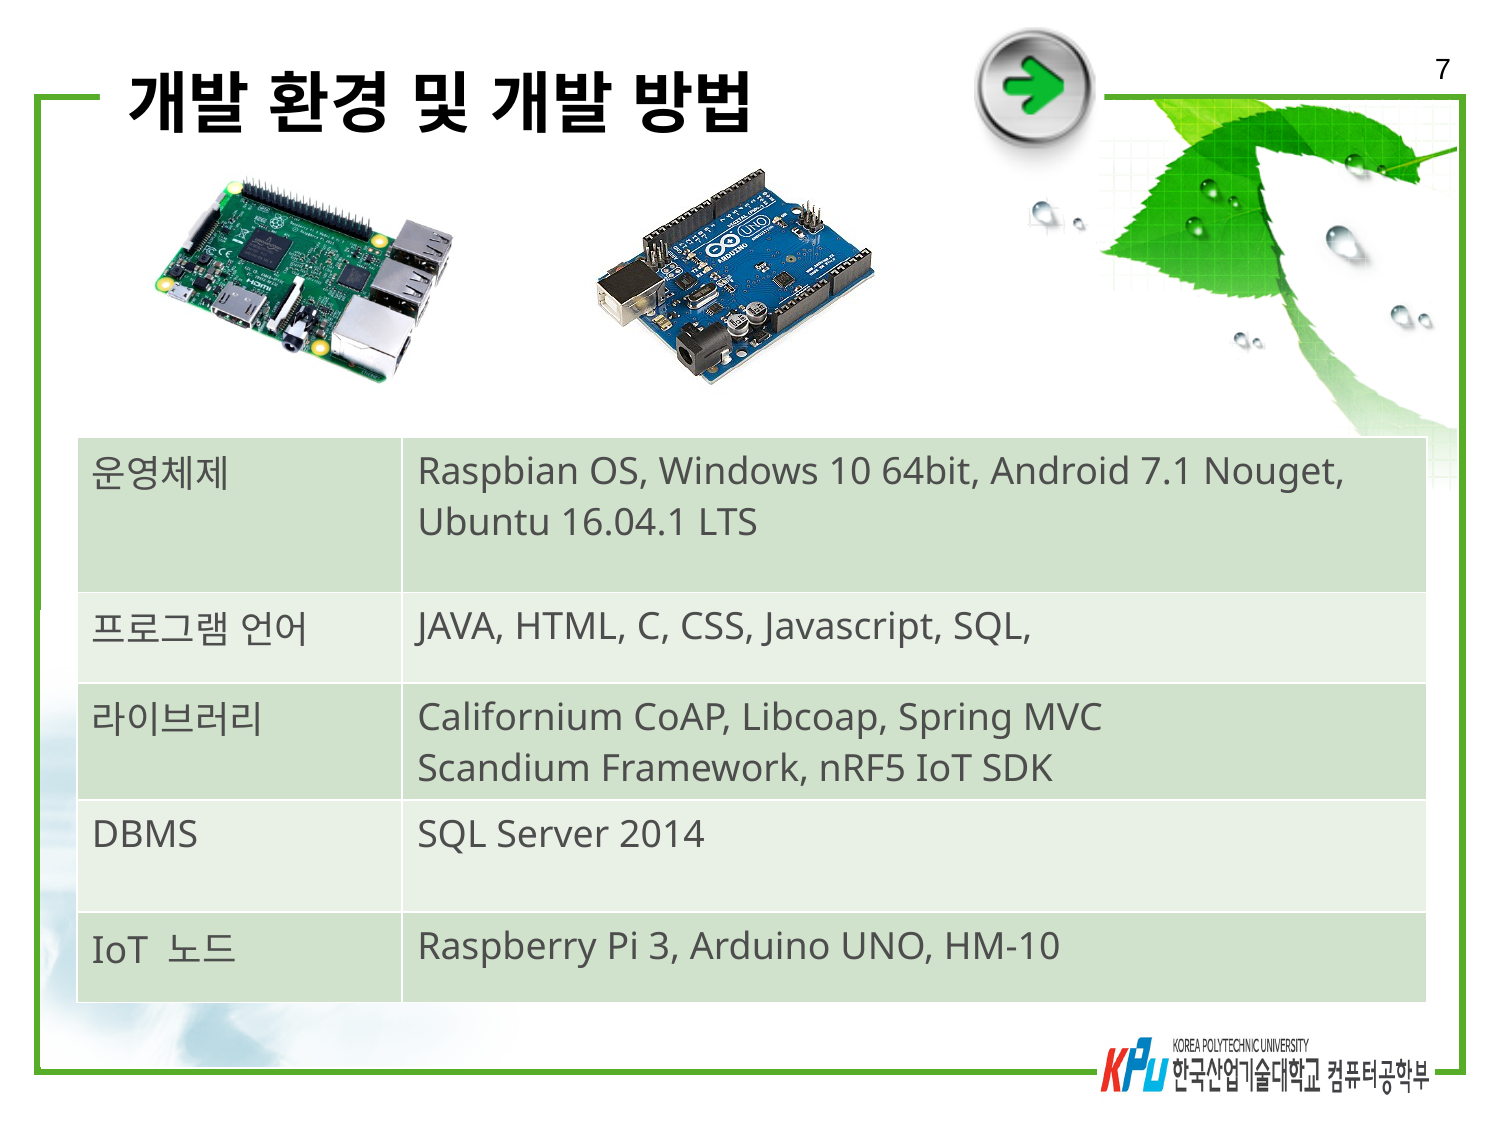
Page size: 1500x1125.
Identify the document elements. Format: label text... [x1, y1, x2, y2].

table_cell JAVA, HTML, C, CSS, Javascript, SQL, [403, 593, 1426, 682]
picture [147, 160, 460, 395]
picture [584, 136, 885, 421]
picture [40, 610, 554, 1067]
table_cell DBMS [78, 801, 401, 911]
table_cell Raspberry Pi 3, Arduino UNO, HM-10 [403, 913, 1426, 1002]
table_cell IoT 노드 [78, 913, 401, 1002]
slide_number 7 [1116, 42, 1467, 83]
table_cell 프로그램 언어 [78, 593, 401, 682]
picture [974, 27, 1457, 518]
table_cell 라이브러리 [78, 684, 401, 799]
table_cell SQL Server 2014 [403, 801, 1426, 911]
title 개발 환경 및 개발 방법 [112, 54, 875, 147]
picture [1097, 1024, 1435, 1106]
table_header 운영체제 [78, 438, 401, 592]
table_header Raspbian OS, Windows 10 64bit, Android 7.1 Nouget, Ubuntu 16.04.1 LTS [403, 438, 1426, 592]
table_cell Californium CoAP, Libcoap, Spring MVC Scandium Framework, nRF5 IoT SDK [403, 684, 1426, 799]
